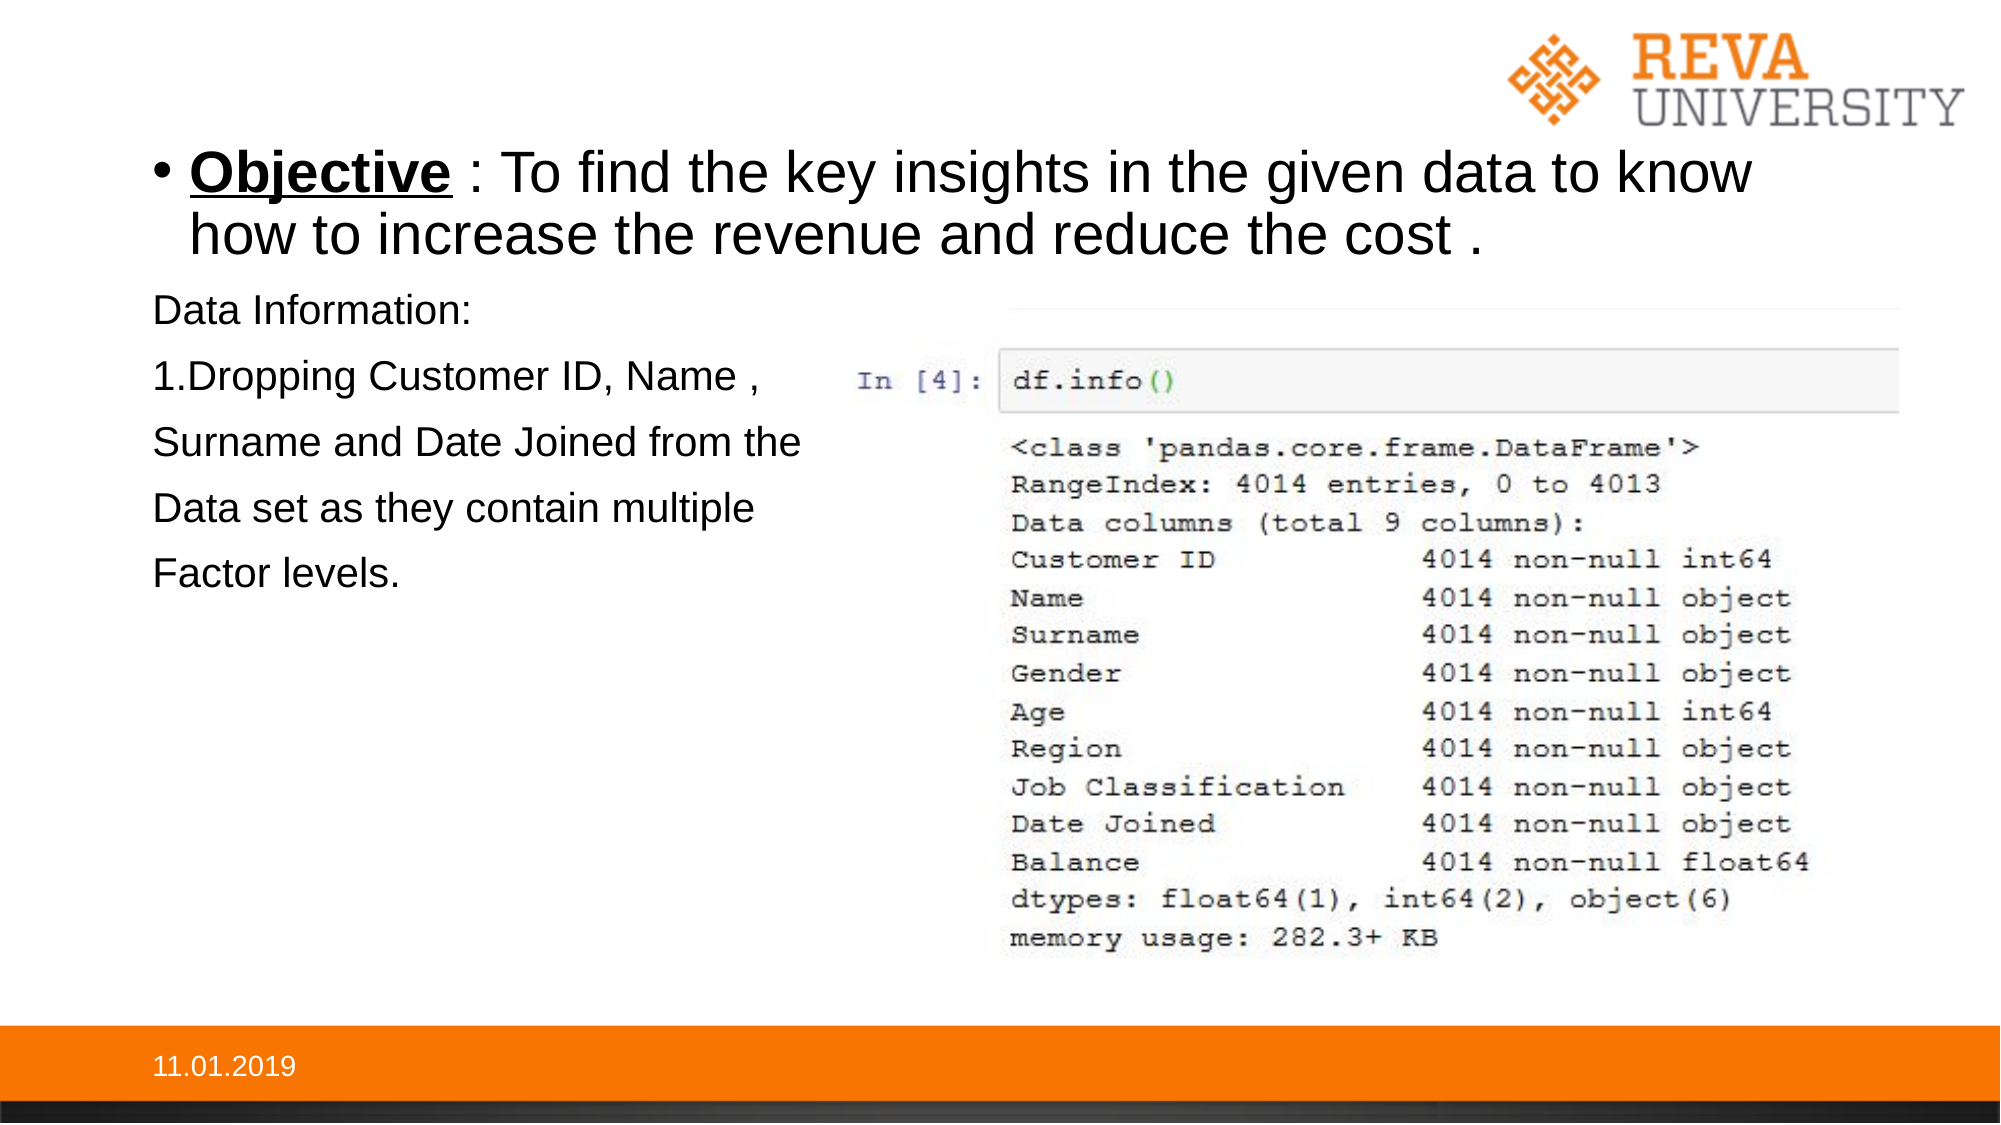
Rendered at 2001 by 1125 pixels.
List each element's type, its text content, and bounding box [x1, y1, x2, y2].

list Objective : To find the key insights in the given data to know how to increase the revenue and reduce the cost . Data Information: 1.Dropping Customer ID, Name , Surname and Date Joined from the Data set as they contain multiple Factor levels. [137, 134, 1863, 1014]
picture [822, 308, 1899, 991]
picture [0, 1013, 2000, 1123]
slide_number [137, 1039, 588, 1100]
picture [1507, 15, 1988, 144]
